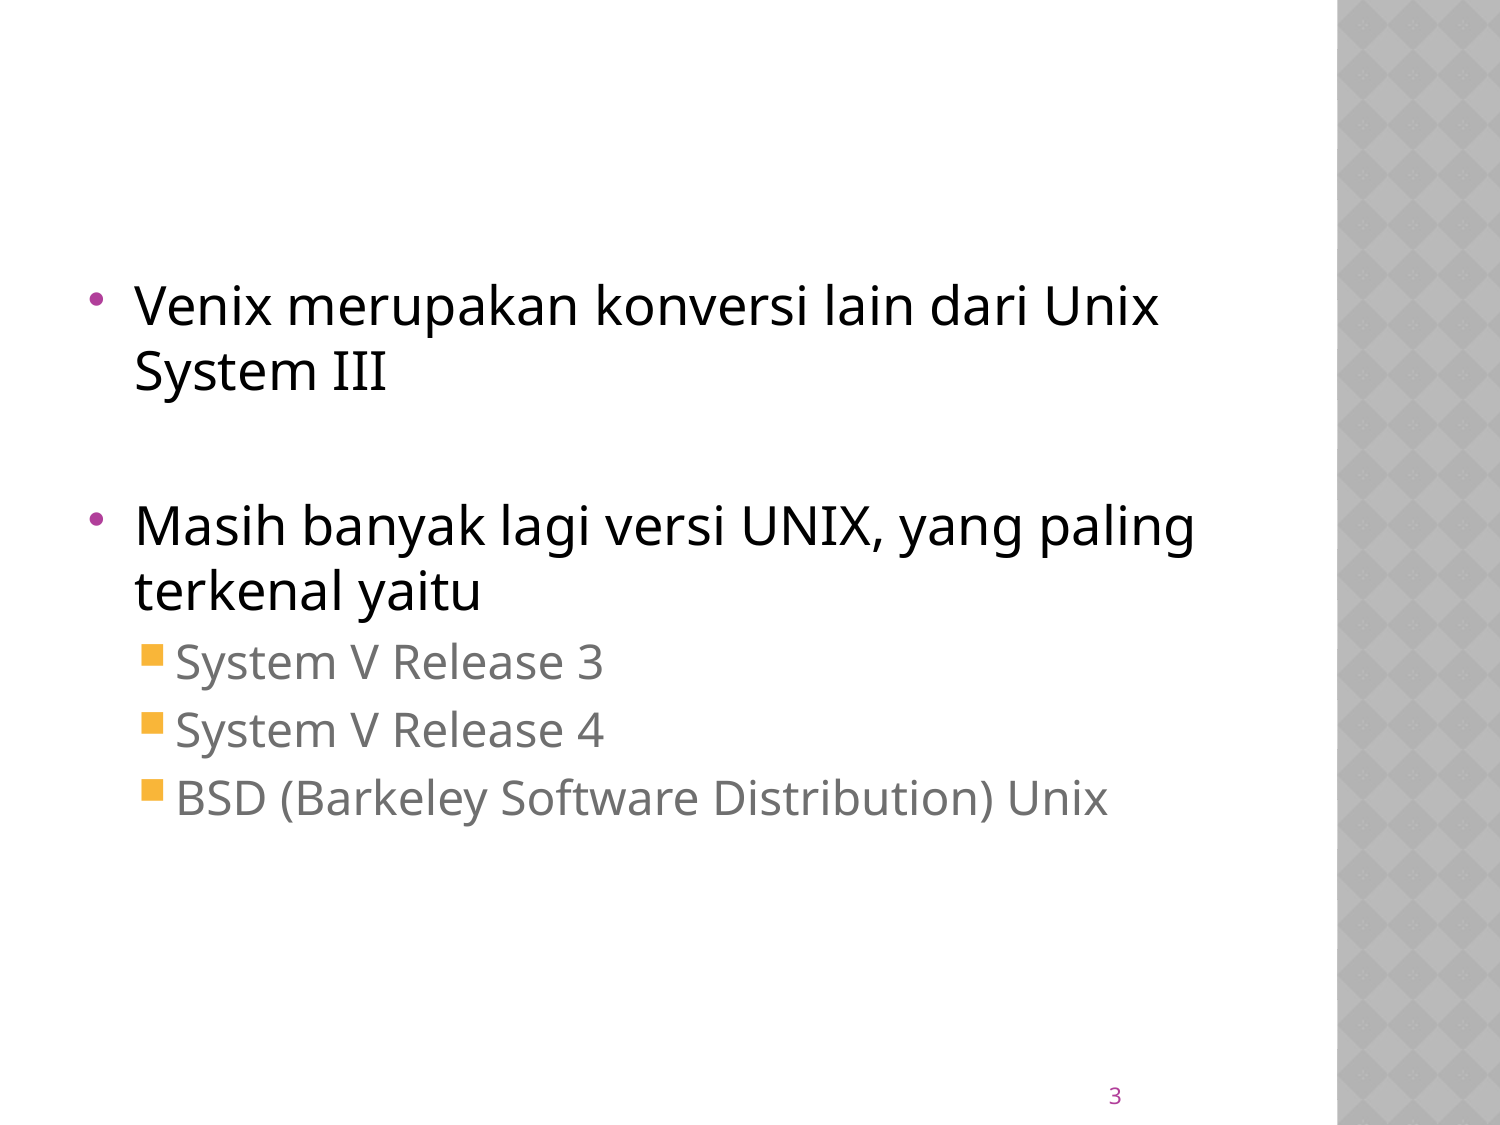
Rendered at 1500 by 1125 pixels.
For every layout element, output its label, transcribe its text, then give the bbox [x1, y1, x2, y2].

list Venix merupakan konversi lain dari Unix System III Masih banyak lagi versi UNIX, yang paling terkenal yaitu System V Release 3 System V Release 4 BSD (Barkeley Software Distribution) Unix [75, 264, 1263, 1059]
slide_number 3 [1025, 1075, 1122, 1113]
